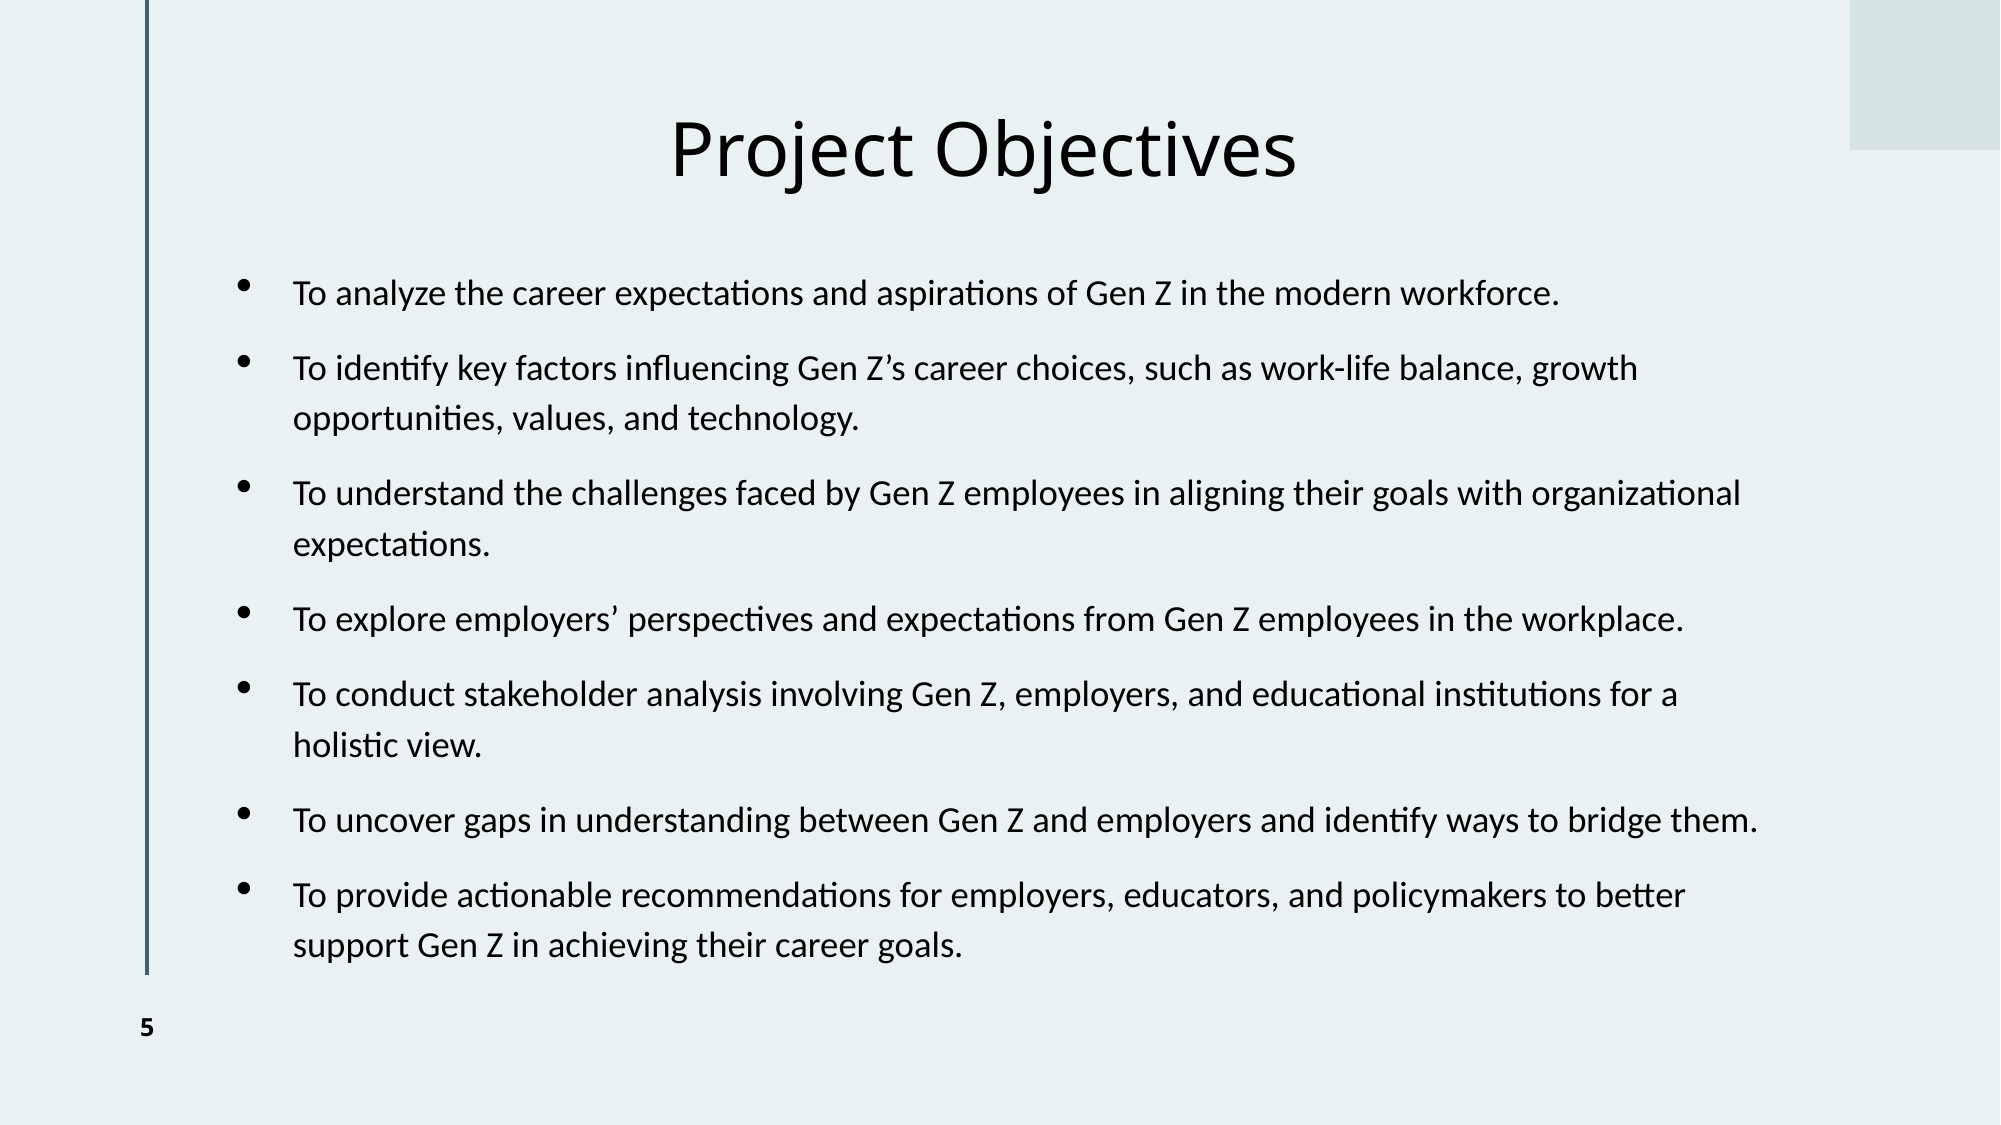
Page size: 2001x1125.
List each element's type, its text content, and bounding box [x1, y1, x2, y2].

slide_number 5 [67, 975, 227, 1082]
list To analyze the career expectations and aspirations of Gen Z in the modern workforce. To identify key factors influencing Gen Z’s career choices, such as work-life balance, growth opportunities, values, and technology. To understand the challenges faced by Gen Z employees in aligning their goals with organizational expectations. To explore employers’ perspectives and expectations from Gen Z employees in the workplace. To conduct stakeholder analysis involving Gen Z, employers, and educational institutions for a holistic view. To uncover gaps in understanding between Gen Z and employers and identify ways to bridge them. To provide actionable recommendations for employers, educators, and policymakers to better support Gen Z in achieving their career goals. [237, 261, 1765, 1022]
title Project Objectives [240, 82, 1743, 222]
